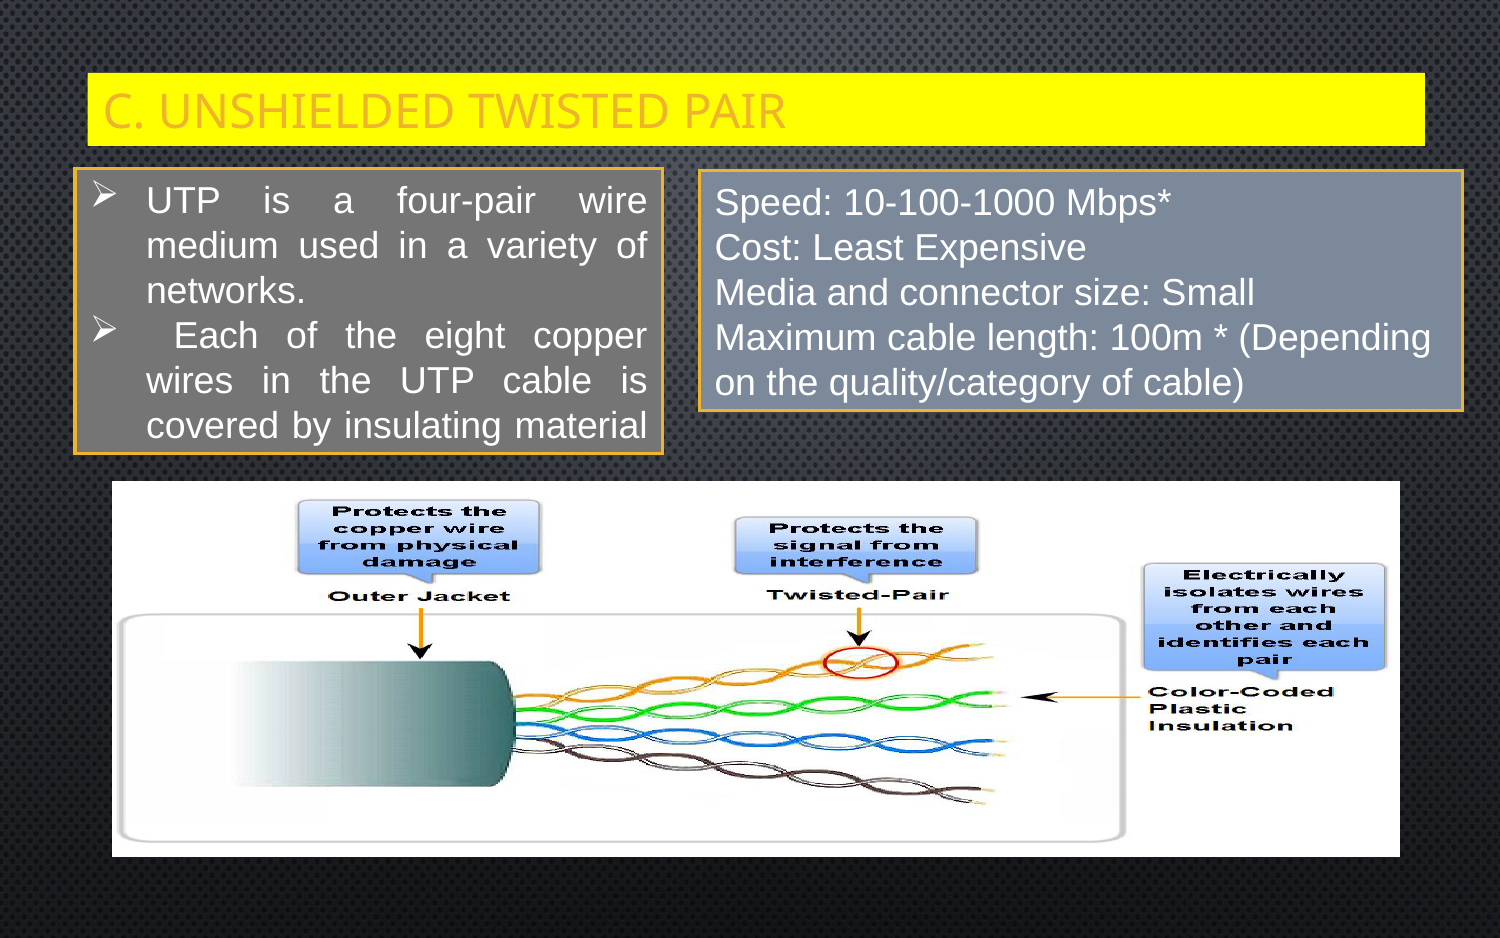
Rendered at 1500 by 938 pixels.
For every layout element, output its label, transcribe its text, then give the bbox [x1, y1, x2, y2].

title c. Unshielded Twisted Pair [87, 72, 1425, 146]
text_box Speed: 10-100-1000 Mbps* Cost: Least Expensive Media and connector size: Small Maximum cable length: 100m * (Depending on the quality/category of cable) [699, 170, 1463, 411]
picture [112, 480, 1401, 857]
text_box UTP is a four-pair wire medium used in a variety of networks. Each of the eight copper wires in the UTP cable is covered by insulating material [74, 168, 663, 454]
